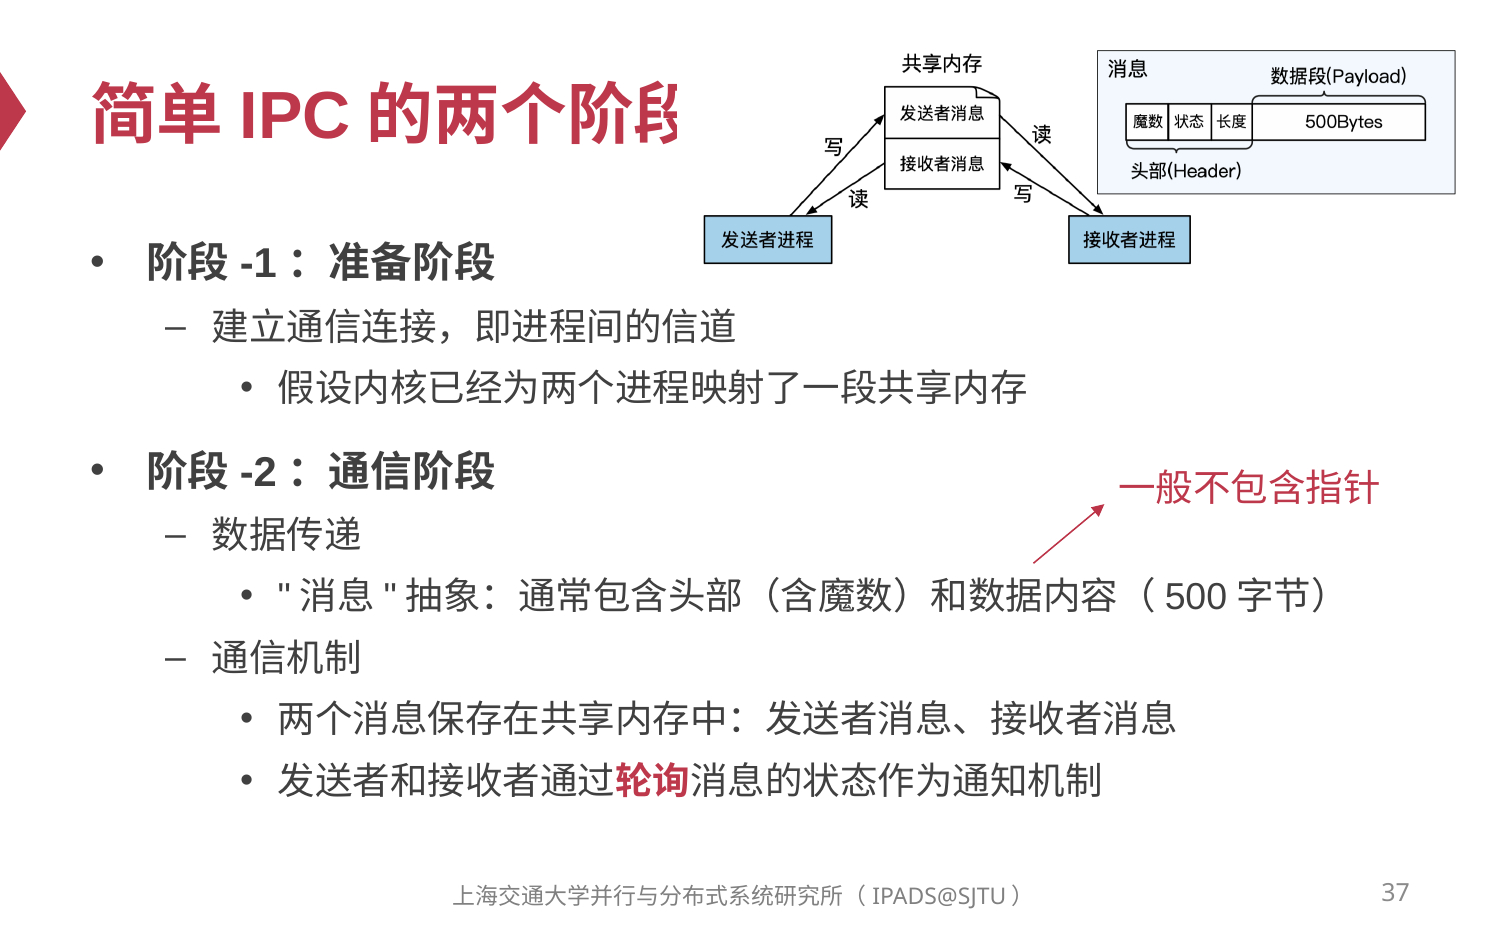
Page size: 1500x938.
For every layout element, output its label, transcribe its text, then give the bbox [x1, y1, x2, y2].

text_box 一般不包含指针 [1103, 457, 1446, 517]
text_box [1033, 503, 1105, 564]
title 简单IPC的两个阶段 [75, 37, 672, 186]
list 阶段-1：准备阶段 建立通信连接，即进程间的信道 假设内核已经为两个进程映射了一段共享内存 阶段-2：通信阶段 数据传递 "消息"抽象：通常包含头部（含魔数）和数据内容（500字节） 通信机制 两个消息保存在共享内存中：发送者消息、接收者消息 发送者和接收者通过轮询消息的状态作为通知机制 [75, 218, 1425, 838]
slide_number 37 [1074, 868, 1425, 919]
footer 上海交通大学并行与分布式系统研究所（IPADS@SJTU） [418, 870, 1069, 921]
picture [677, 31, 1483, 280]
